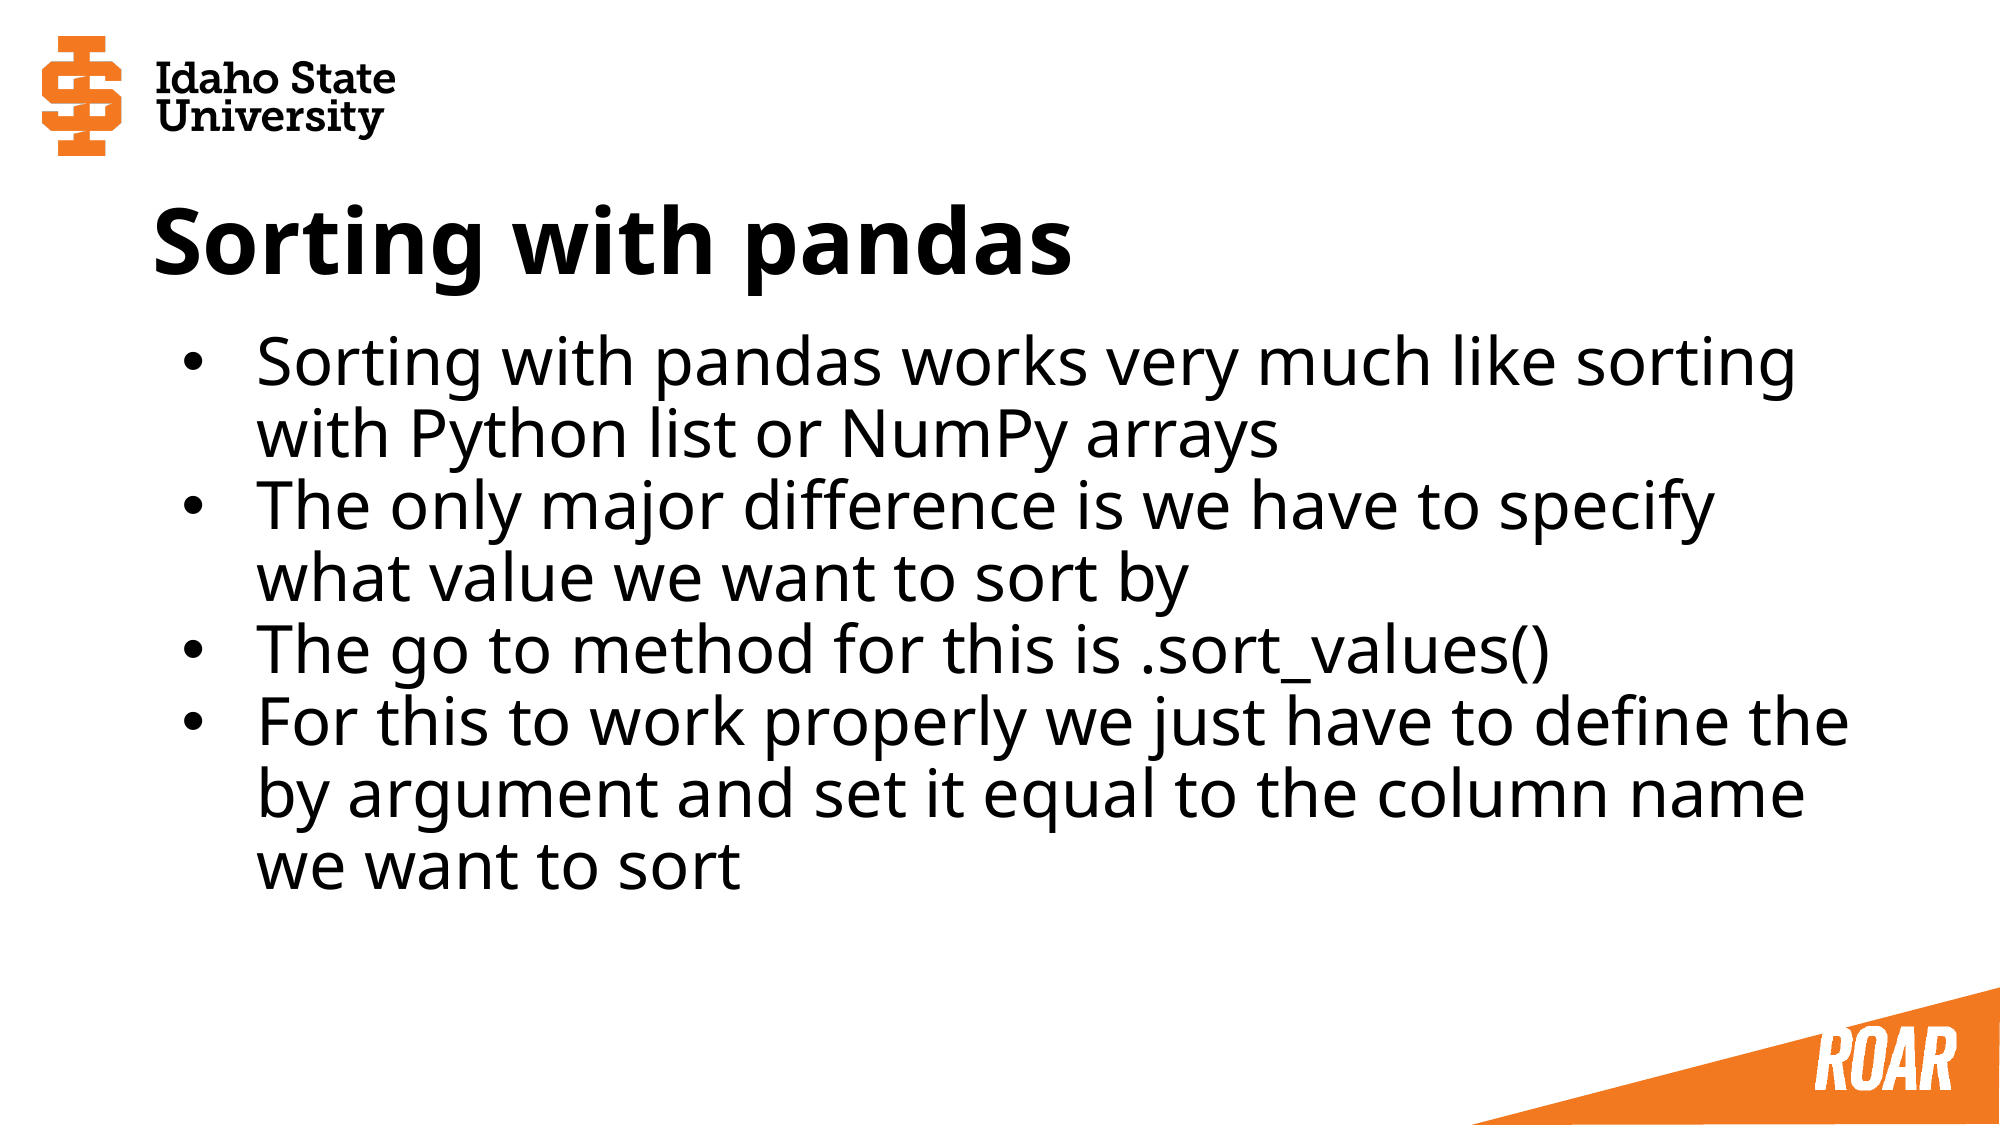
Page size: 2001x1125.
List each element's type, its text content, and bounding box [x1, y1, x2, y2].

title Sorting with pandas [137, 187, 1863, 300]
list Sorting with pandas works very much like sorting with Python list or NumPy arrays The only major difference is we have to specify what value we want to sort by The go to method for this is .sort_values() For this to work properly we just have to define the by argument and set it equal to the column name we want to sort [137, 320, 1875, 988]
picture [1807, 1022, 1964, 1094]
picture [26, 36, 395, 408]
